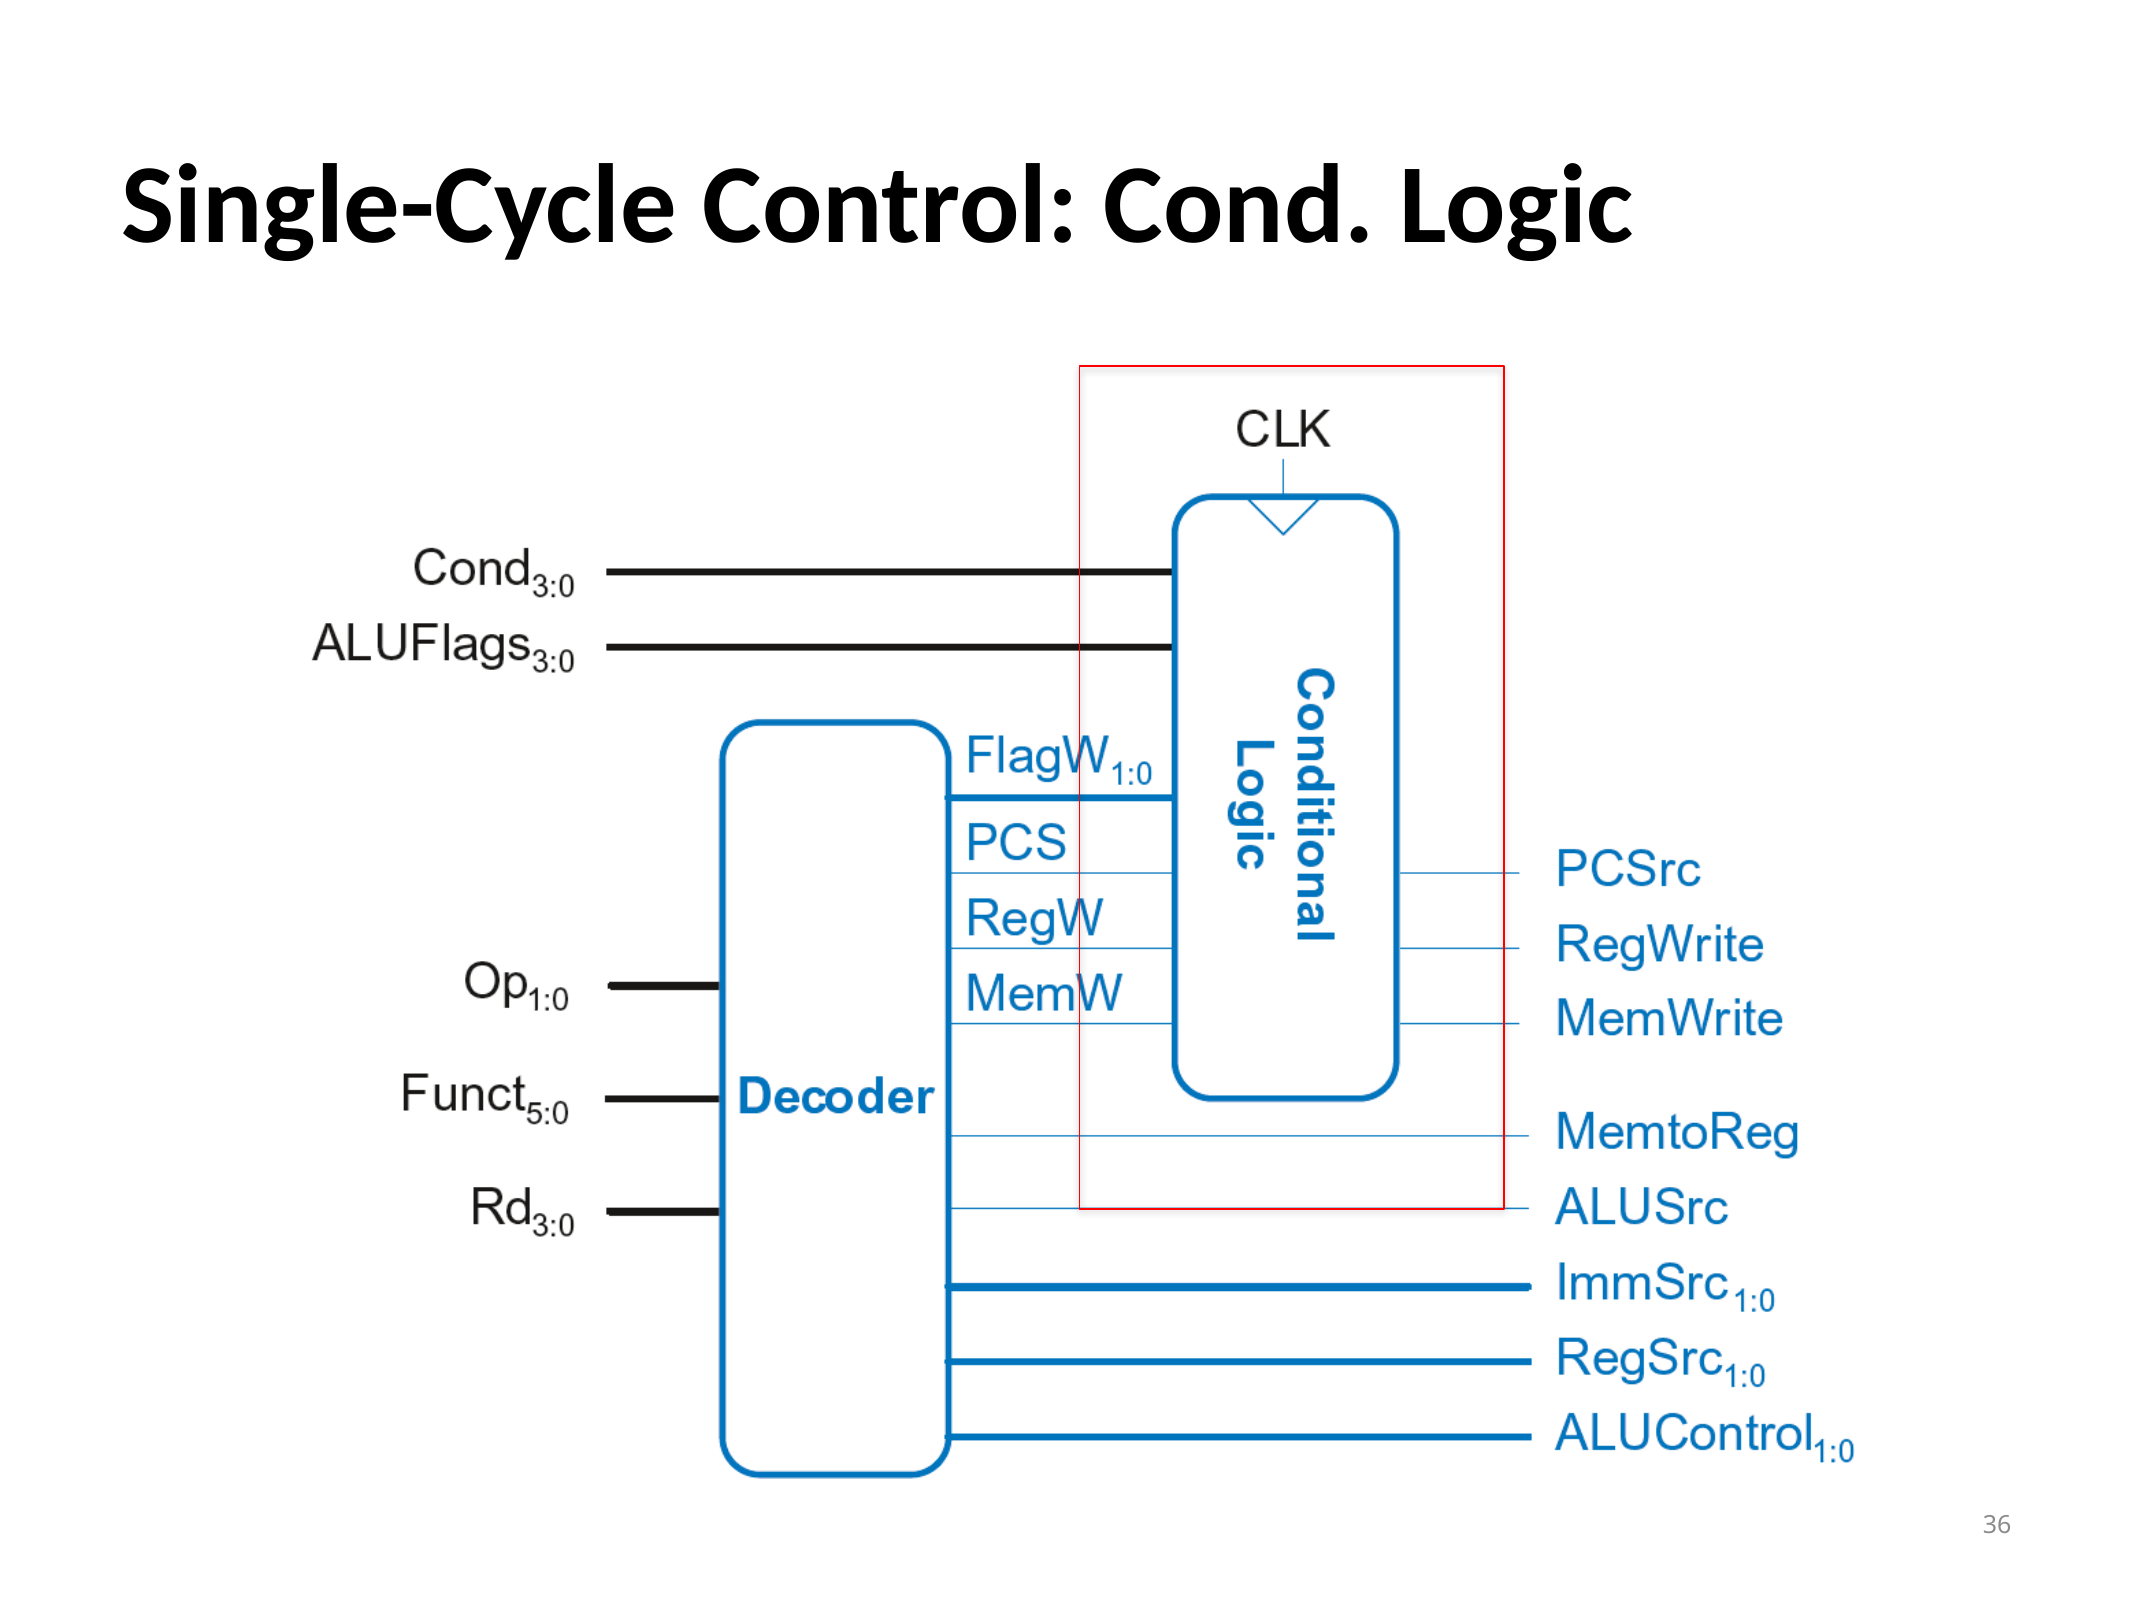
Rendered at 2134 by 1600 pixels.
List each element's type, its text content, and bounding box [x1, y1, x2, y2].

slide_number 36 [1528, 1483, 2027, 1569]
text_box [268, 388, 1885, 1484]
title Single-Cycle Control: Cond. Logic [106, 64, 2027, 331]
text_box [1079, 365, 1505, 387]
